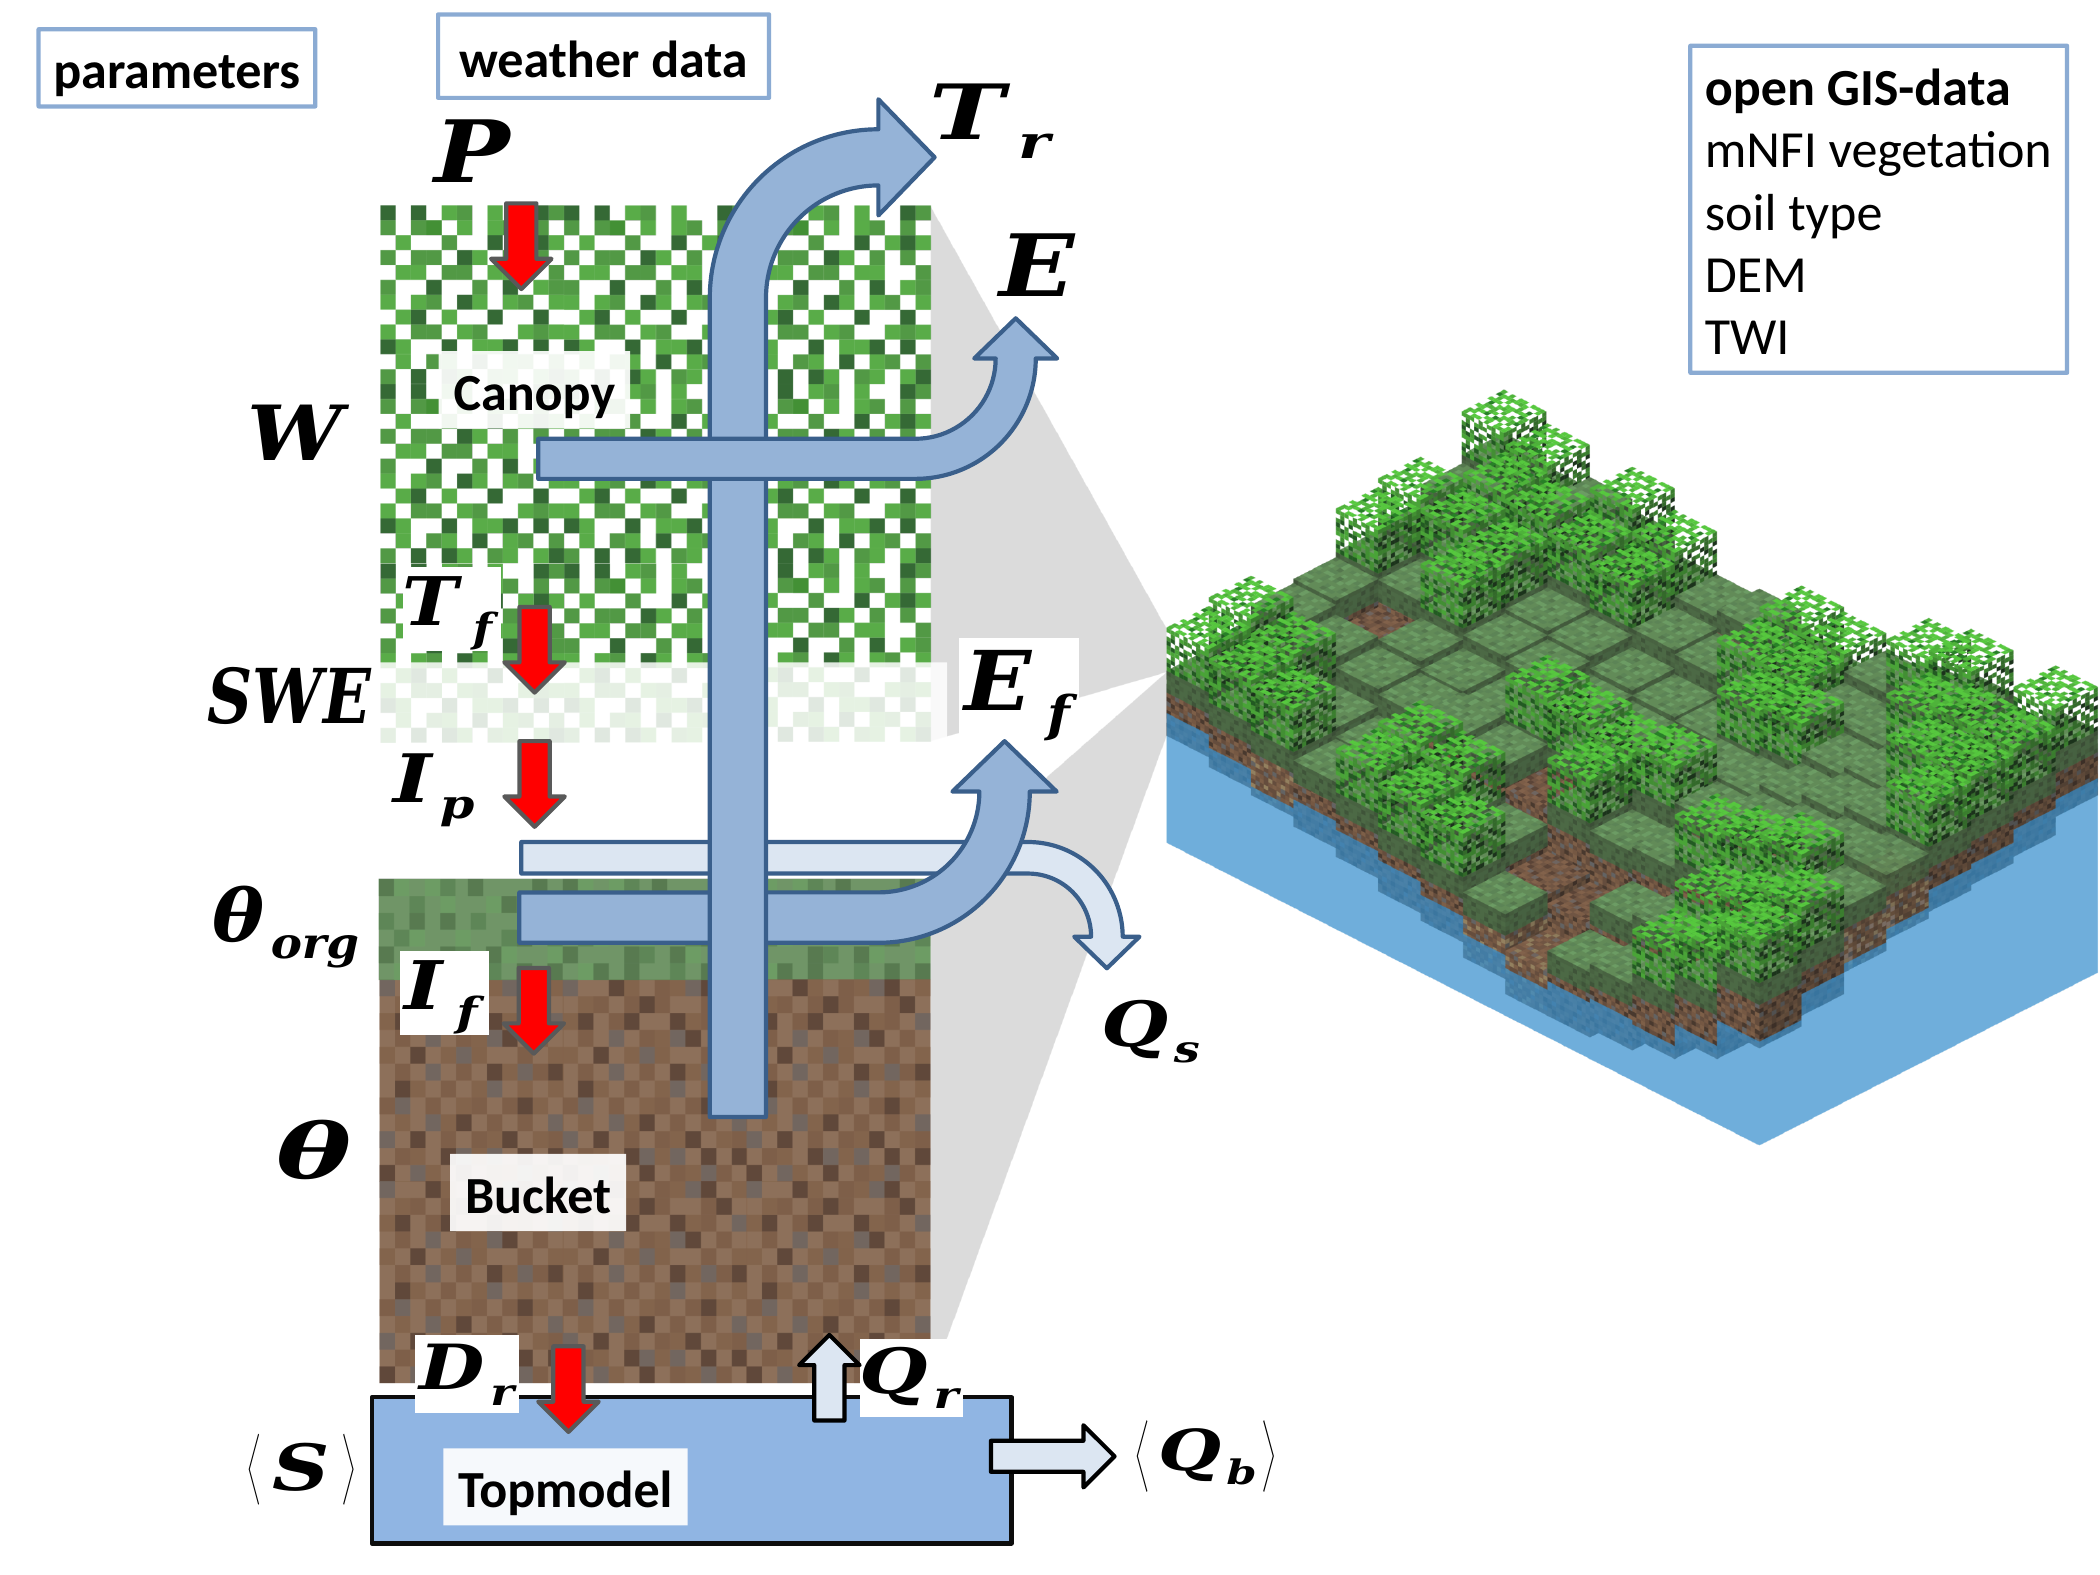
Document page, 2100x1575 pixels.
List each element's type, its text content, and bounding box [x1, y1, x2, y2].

text_box weather data [438, 14, 770, 98]
text_box [370, 1423, 1014, 1546]
text_box open GIS-data mNFI vegetation soil type DEM TWI [1690, 45, 2068, 152]
text_box [789, 97, 933, 152]
text_box [556, 1423, 581, 1435]
text_box Topmodel [443, 1448, 688, 1526]
text_box [988, 1423, 1117, 1490]
text_box parameters [38, 29, 316, 107]
picture [89, 153, 2100, 1415]
